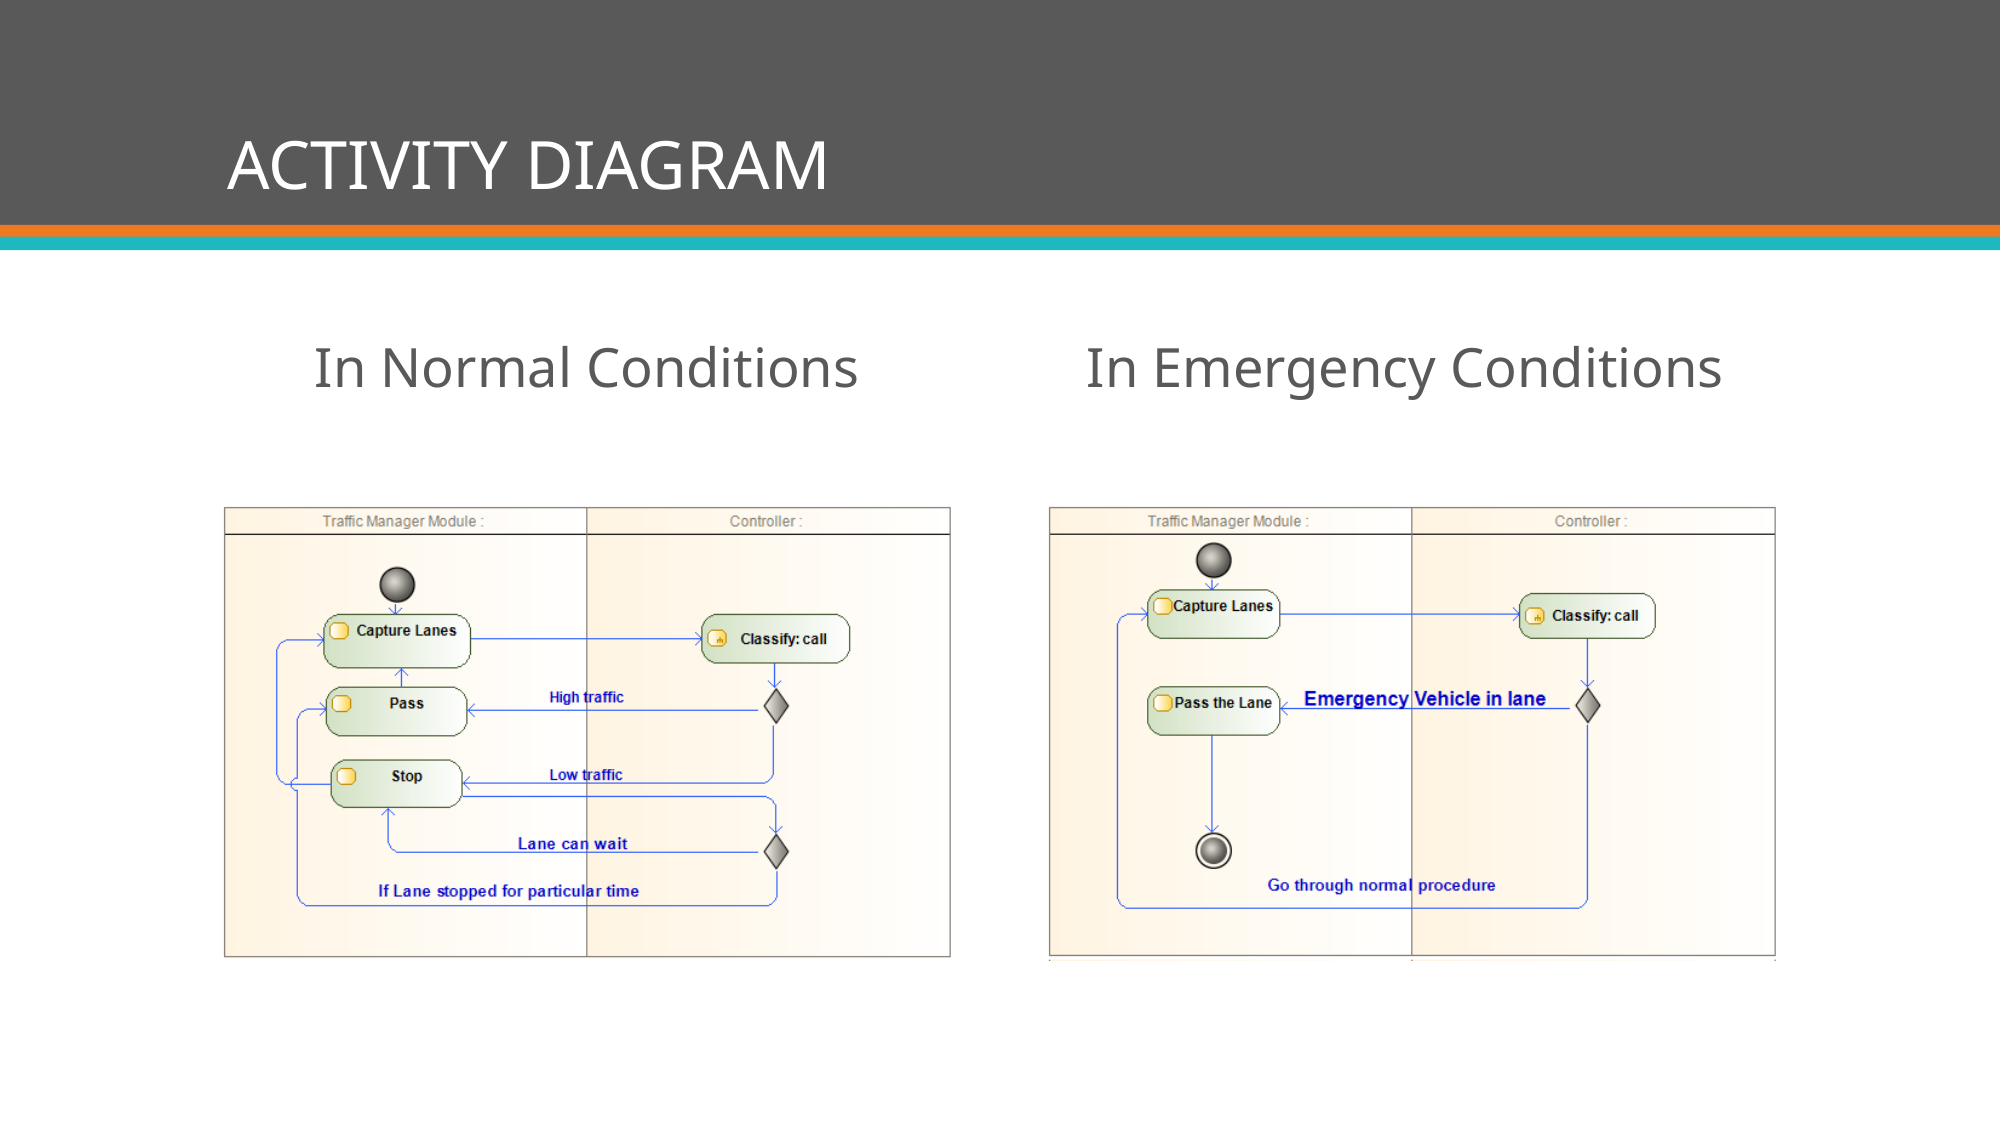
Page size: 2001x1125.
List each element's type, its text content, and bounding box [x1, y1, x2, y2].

list In Emergency Conditions [1037, 299, 1788, 440]
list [1037, 495, 1788, 961]
list In Normal Conditions [212, 299, 963, 440]
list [212, 495, 963, 961]
title ACTIVITY DIAGRAM [212, 41, 1788, 212]
